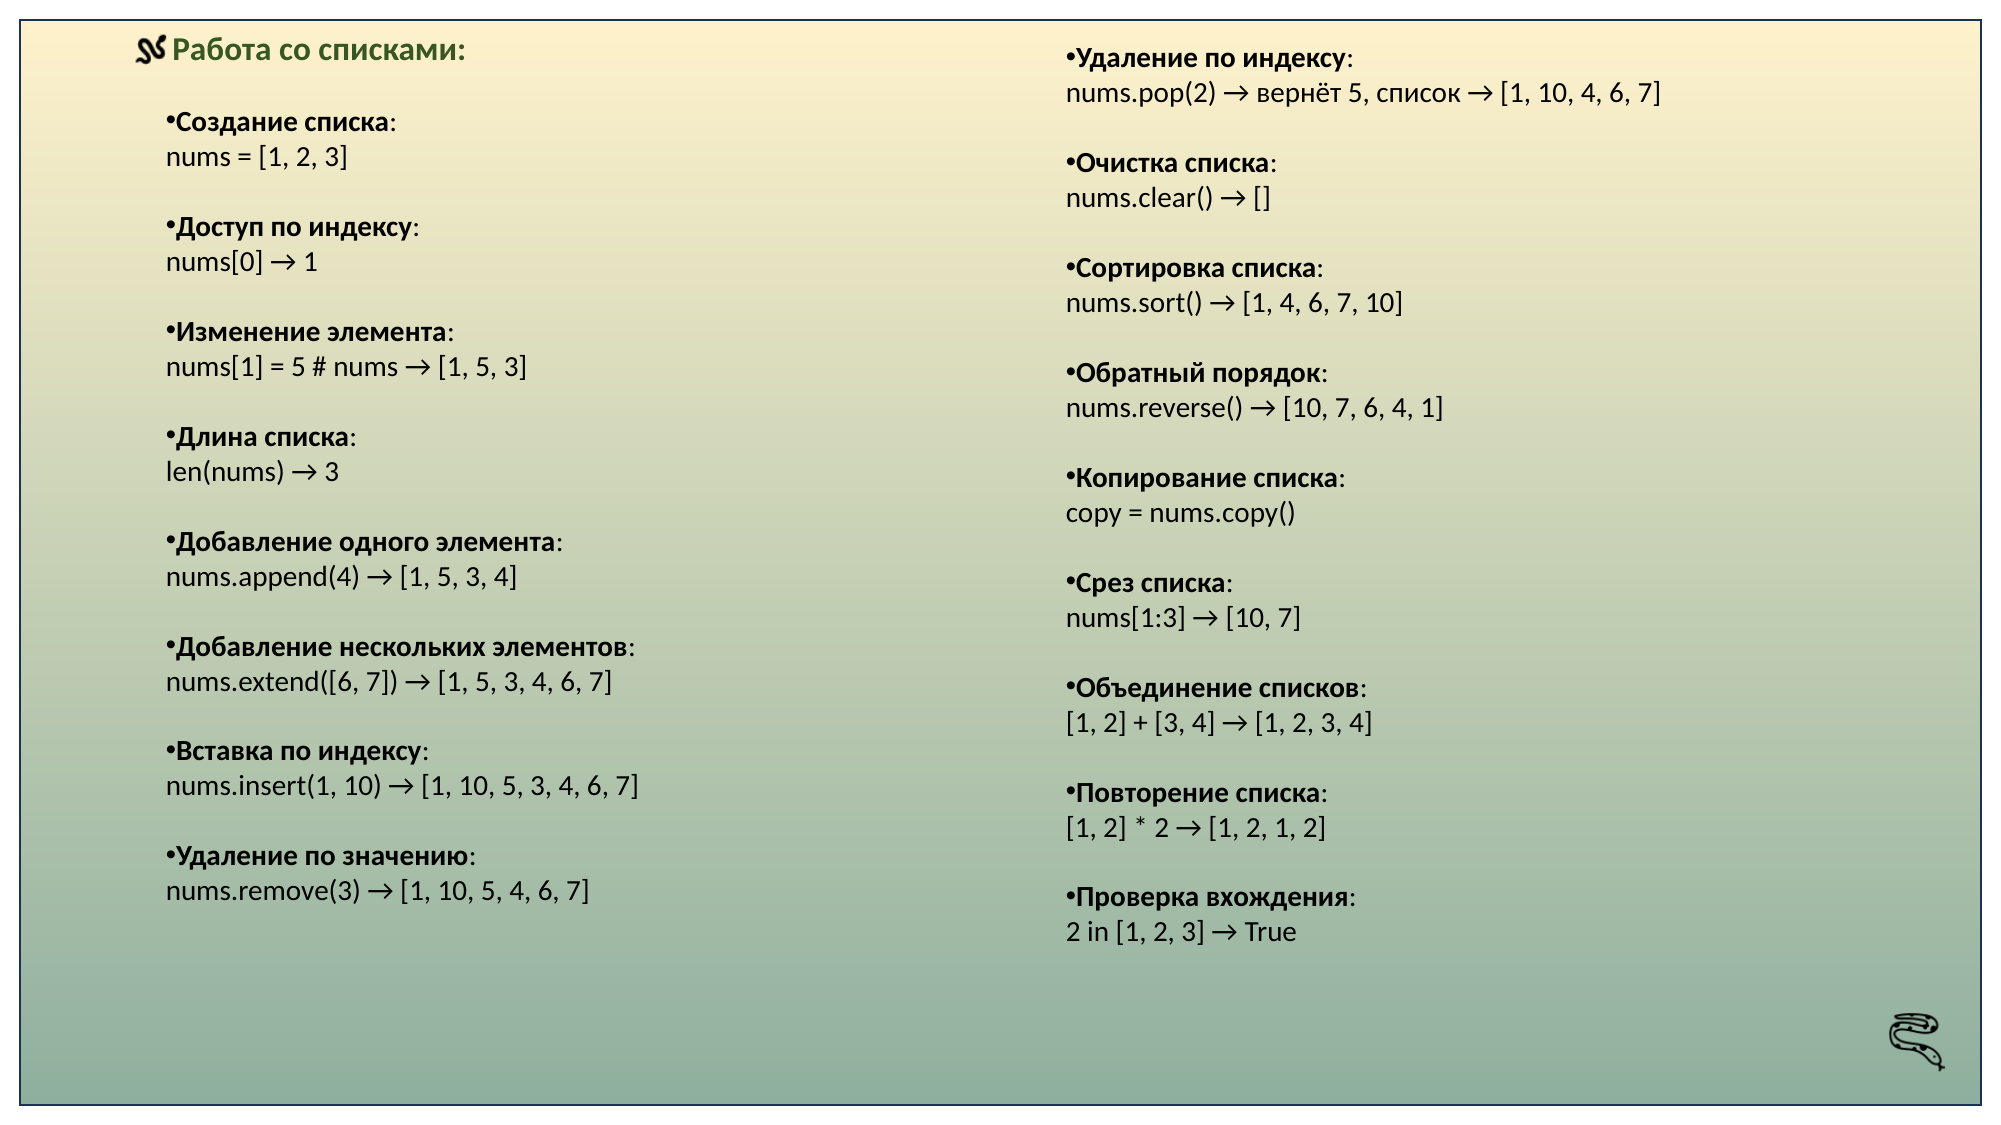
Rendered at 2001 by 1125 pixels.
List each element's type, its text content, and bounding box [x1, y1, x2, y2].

text_box Работа со списками: Создание списка: nums = [1, 2, 3] Доступ по индексу: nums[0] → 1 Изменение элемента: nums[1] = 5 # nums → [1, 5, 3] Длина списка: len(nums) → 3 Добавление одного элемента: nums.append(4) → [1, 5, 3, 4] Добавление нескольких элементов: nums.extend([6, 7]) → [1, 5, 3, 4, 6, 7] Вставка по индексу: nums.insert(1, 10) → [1, 10, 5, 3, 4, 6, 7] Удаление по значению: nums.remove(3) → [1, 10, 5, 4, 6, 7] [151, 20, 1152, 914]
text_box Удаление по индексу: nums.pop(2) → вернёт 5, список → [1, 10, 4, 6, 7] Очистка списка: nums.clear() → [] Сортировка списка: nums.sort() → [1, 4, 6, 7, 10] Обратный порядок: nums.reverse() → [10, 7, 6, 4, 1] Копирование списка: copy = nums.copy() Срез списка: nums[1:3] → [10, 7] Объединение списков: [1, 2] + [3, 4] → [1, 2, 3, 4] Повторение списка: [1, 2] * 2 → [1, 2, 1, 2] Проверка вхождения: 2 in [1, 2, 3] → True [1051, 31, 2000, 955]
picture [132, 31, 170, 69]
picture [1885, 1009, 1948, 1072]
text_box [19, 19, 1982, 1106]
